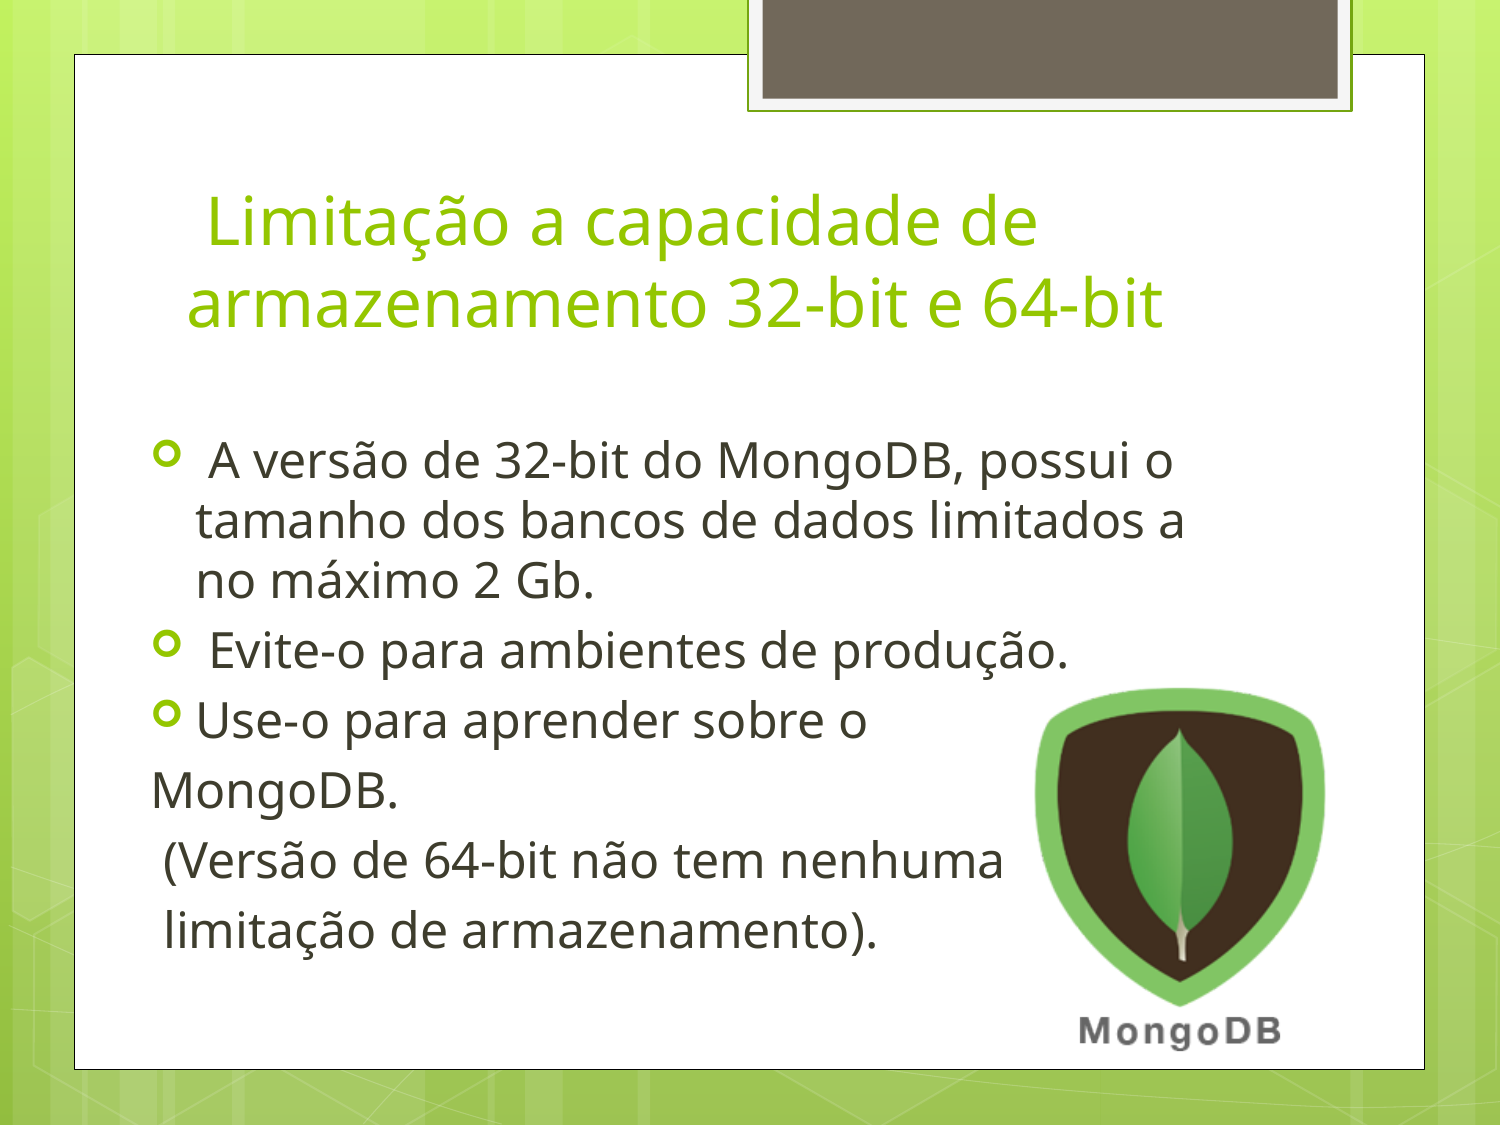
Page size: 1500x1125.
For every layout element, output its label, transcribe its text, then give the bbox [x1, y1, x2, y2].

list A versão de 32-bit do MongoDB, possui o tamanho dos bancos de dados limitados a no máximo 2 Gb. Evite-o para ambientes de produção. Use-o para aprender sobre o MongoDB. (Versão de 64-bit não tem nenhuma limitação de armazenamento). [123, 420, 1236, 997]
title Limitação a capacidade de armazenamento 32-bit e 64-bit [171, 160, 1324, 349]
picture [950, 680, 1420, 1072]
